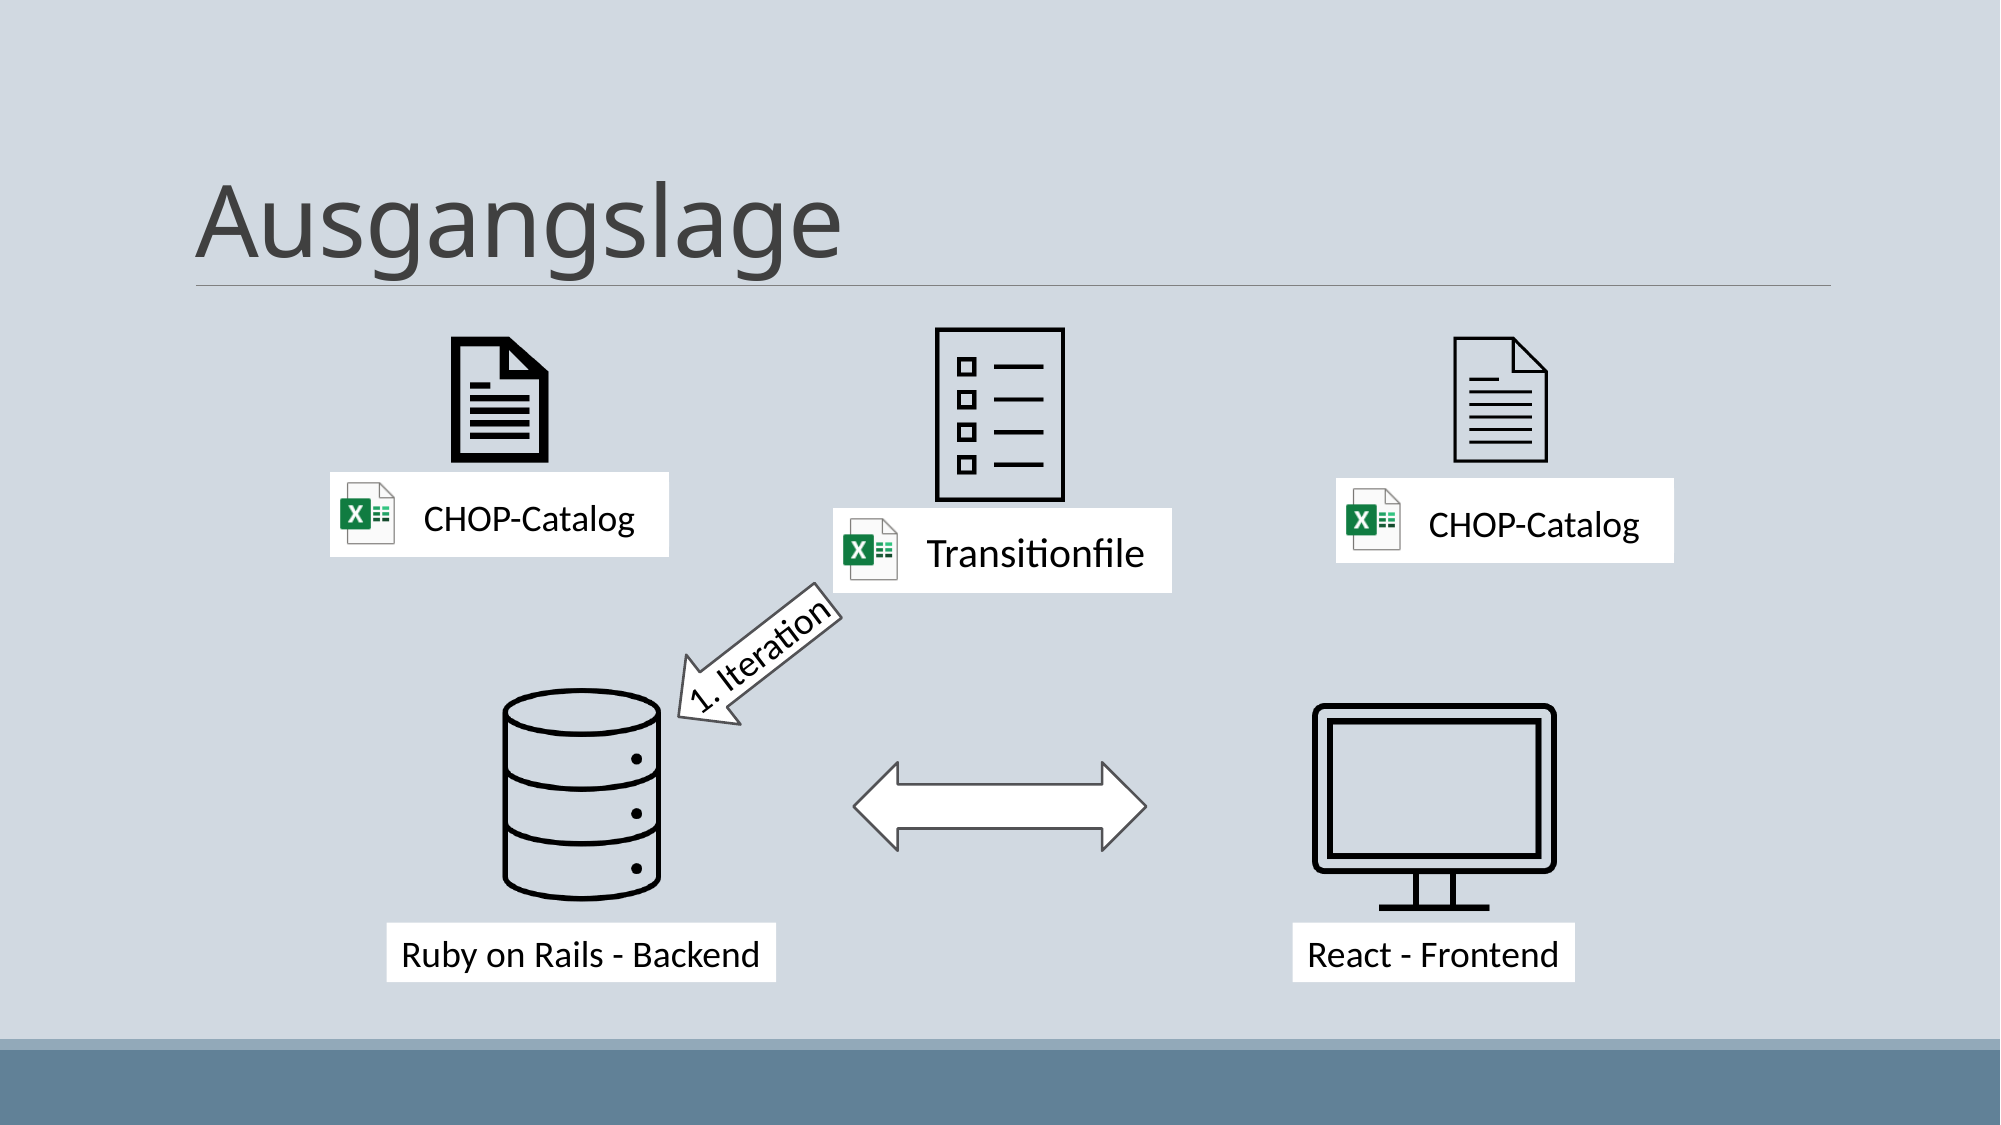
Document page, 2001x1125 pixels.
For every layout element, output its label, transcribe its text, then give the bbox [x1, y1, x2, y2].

text_box [852, 761, 1148, 852]
title Ausgangslage [180, 47, 1830, 285]
text_box React - Frontend [1292, 964, 1575, 983]
picture [1335, 478, 1675, 564]
picture [330, 472, 670, 558]
text_box Ruby on Rails - Backend [386, 922, 777, 983]
picture [449, 659, 714, 924]
picture [1286, 659, 1581, 954]
picture [1424, 324, 1576, 476]
text_box 1. Iteration [704, 570, 855, 720]
text_box [720, 711, 742, 726]
picture [833, 310, 1173, 594]
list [424, 324, 576, 469]
